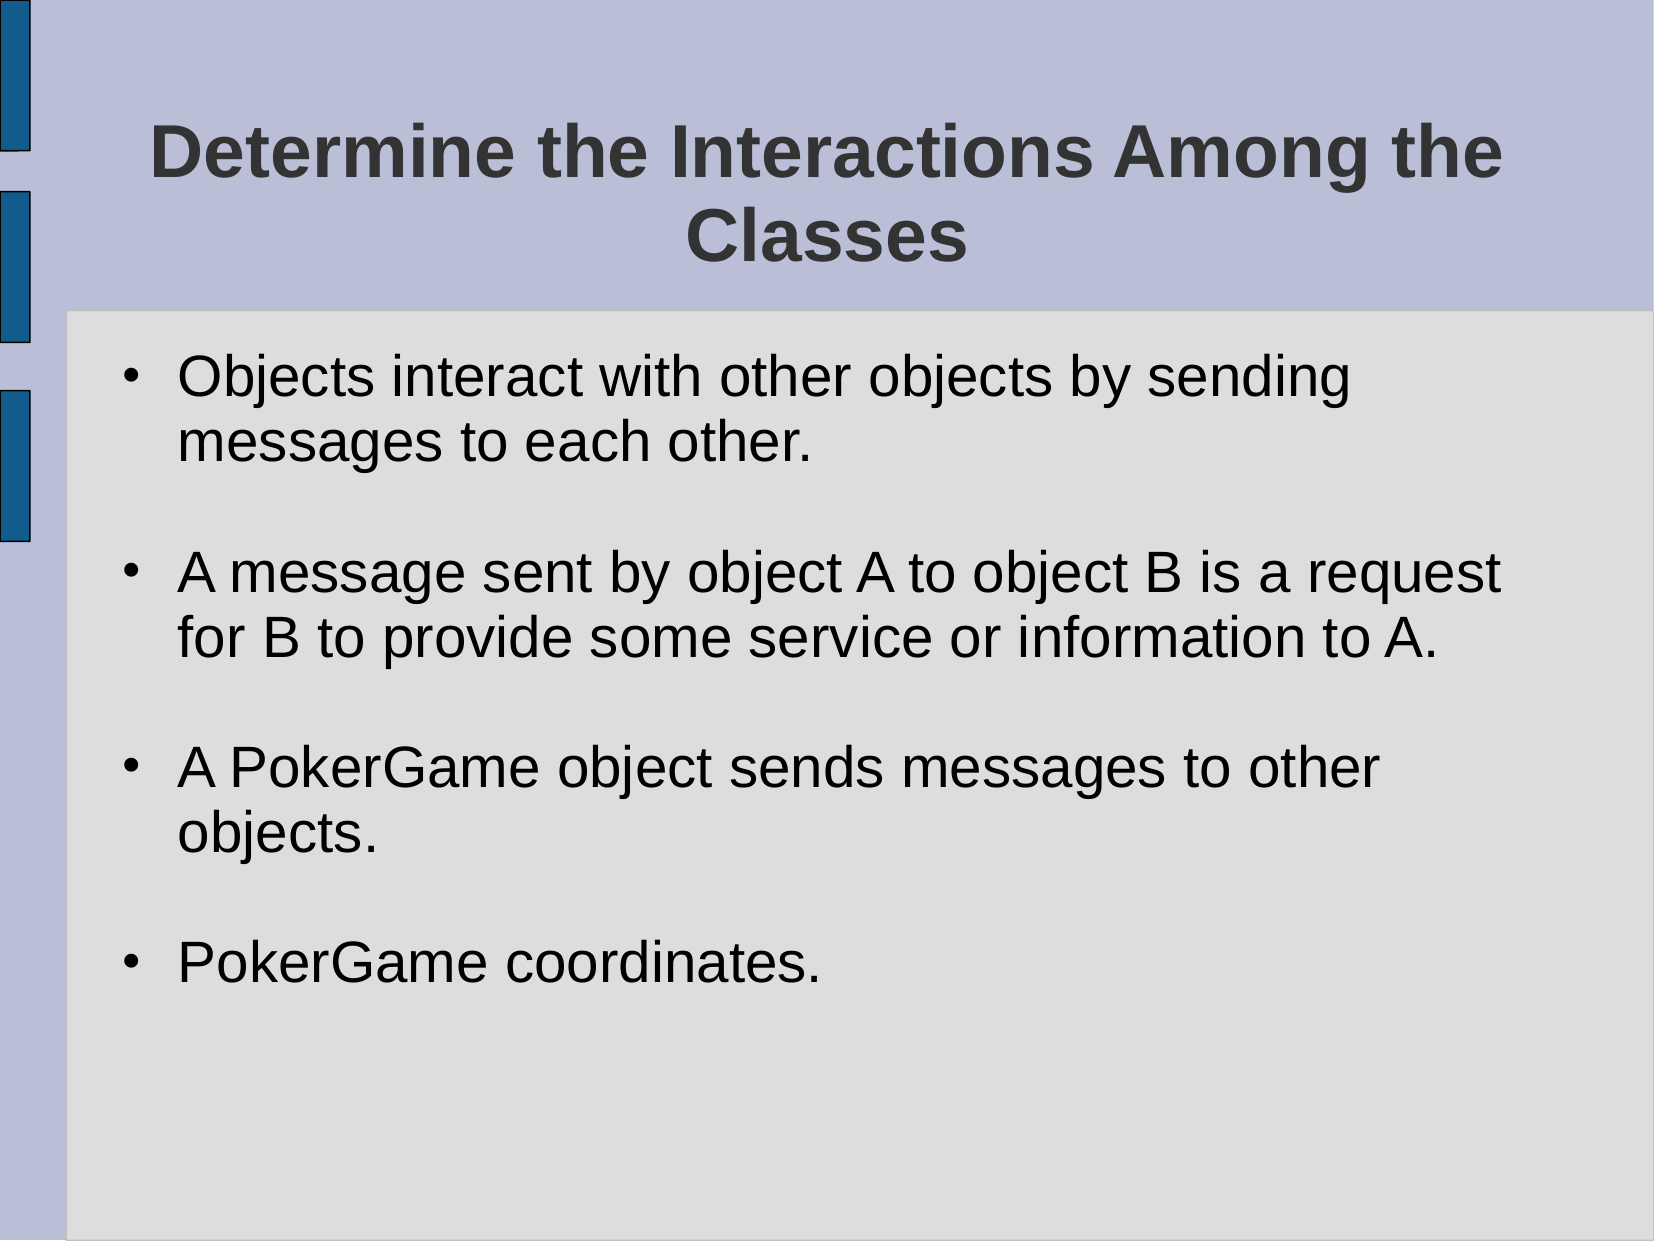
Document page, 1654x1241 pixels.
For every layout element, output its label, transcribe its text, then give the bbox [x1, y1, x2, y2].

list Objects interact with other objects by sending messages to each other. A message sent by object A to object B is a request for B to provide some service or information to A. A PokerGame object sends messages to other objects. PokerGame coordinates. [121, 344, 1534, 1126]
title Determine the Interactions Among the Classes [121, 90, 1534, 298]
